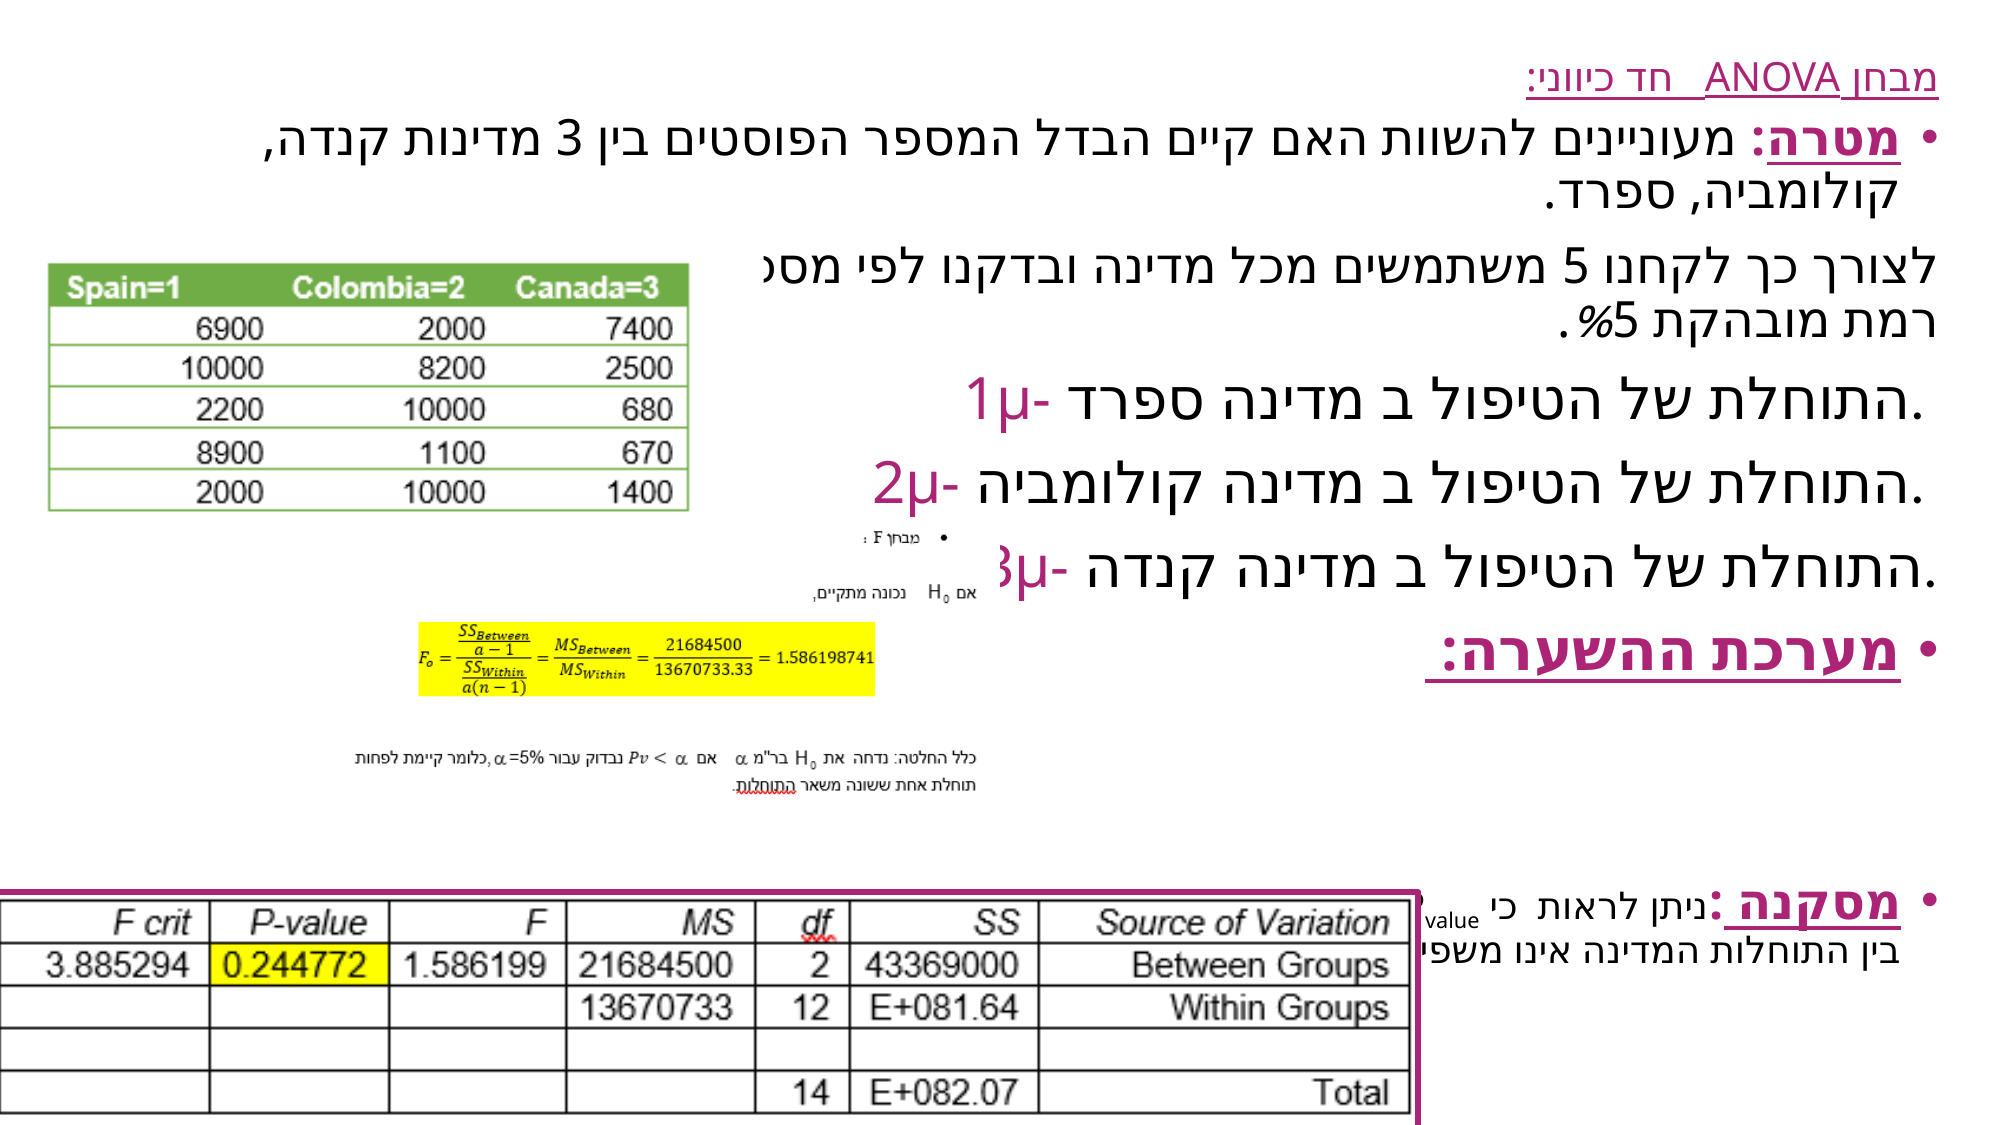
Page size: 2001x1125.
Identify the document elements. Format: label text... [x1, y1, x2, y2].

picture [0, 895, 1416, 1125]
picture [21, 239, 1000, 807]
title מבחן ANOVA חד כיווני: [982, 49, 1954, 157]
